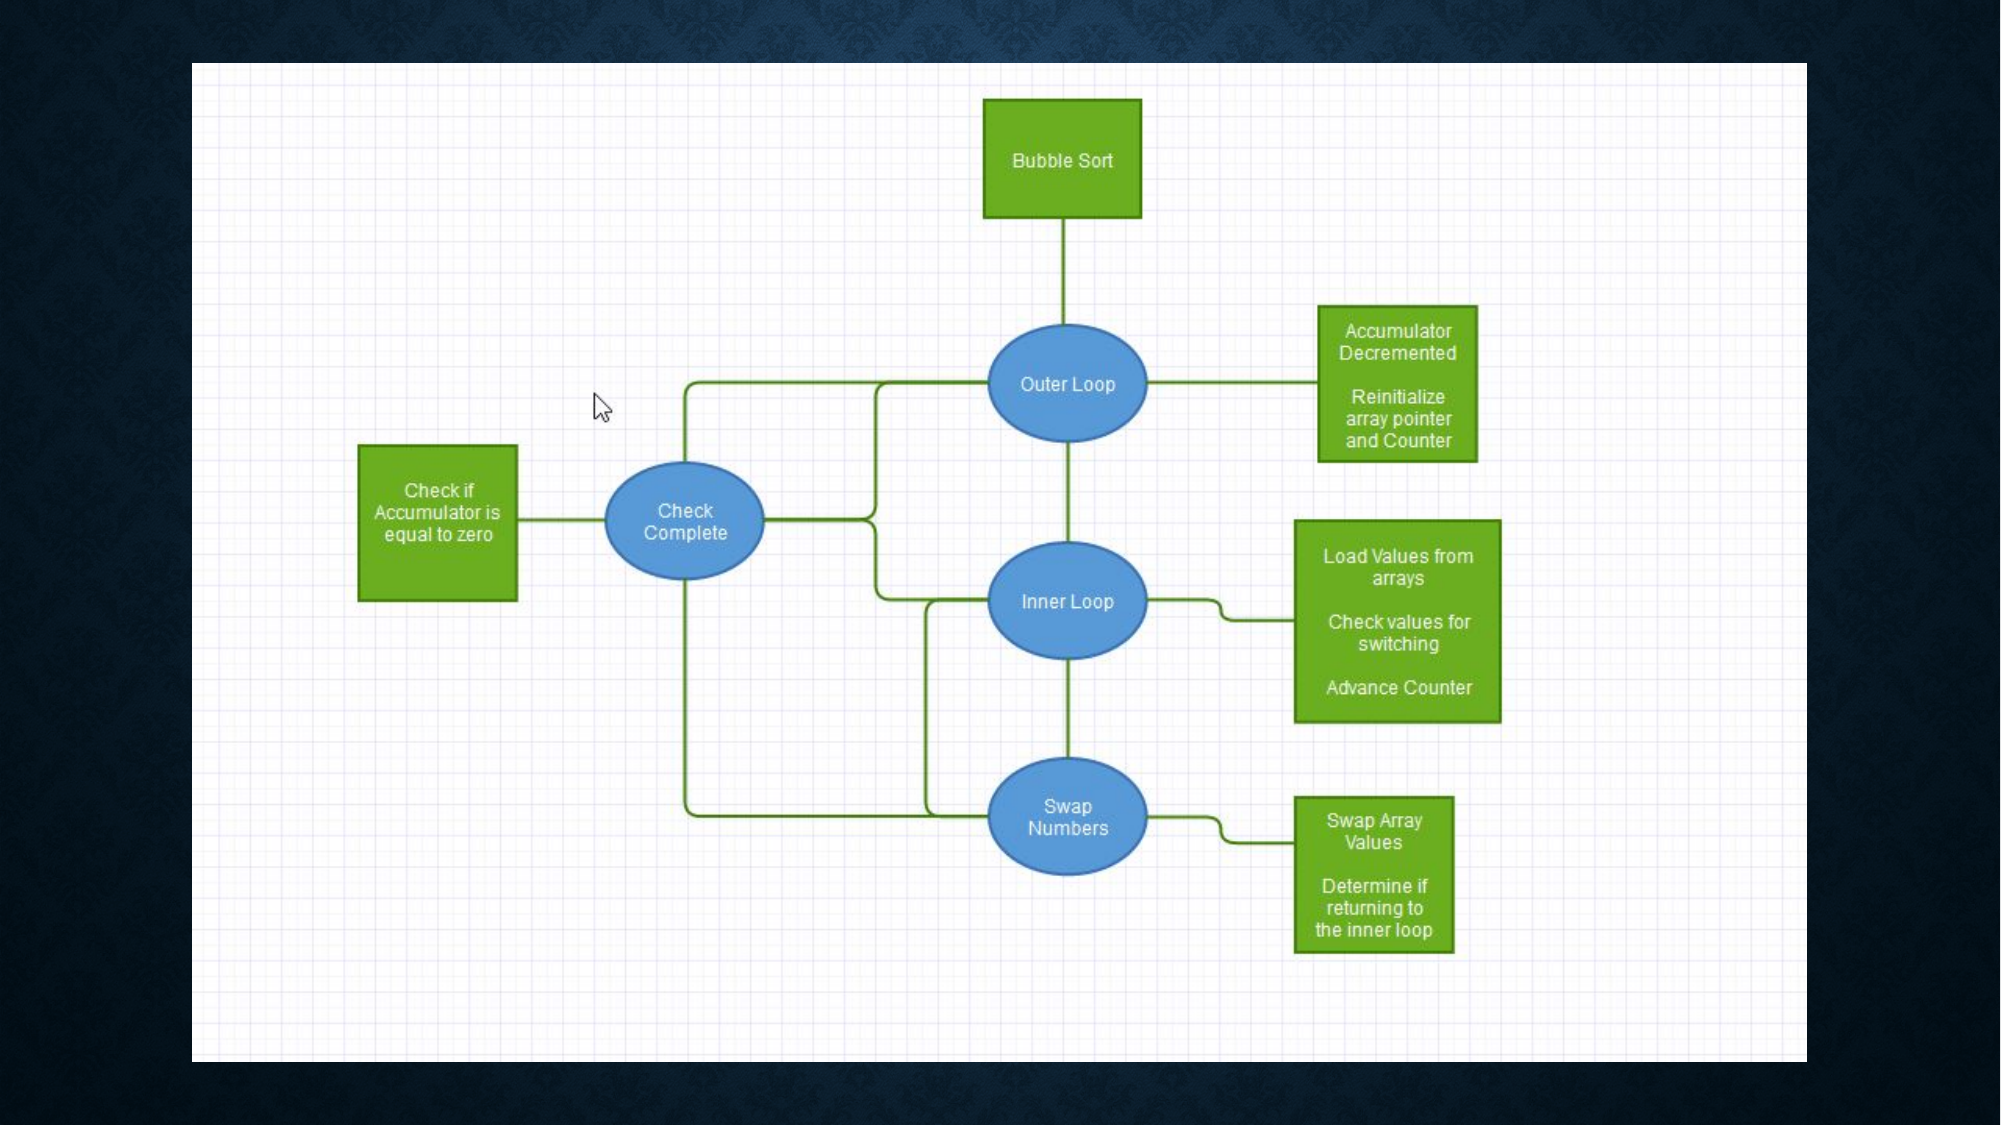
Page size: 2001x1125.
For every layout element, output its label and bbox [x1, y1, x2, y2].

picture [192, 62, 1808, 1063]
